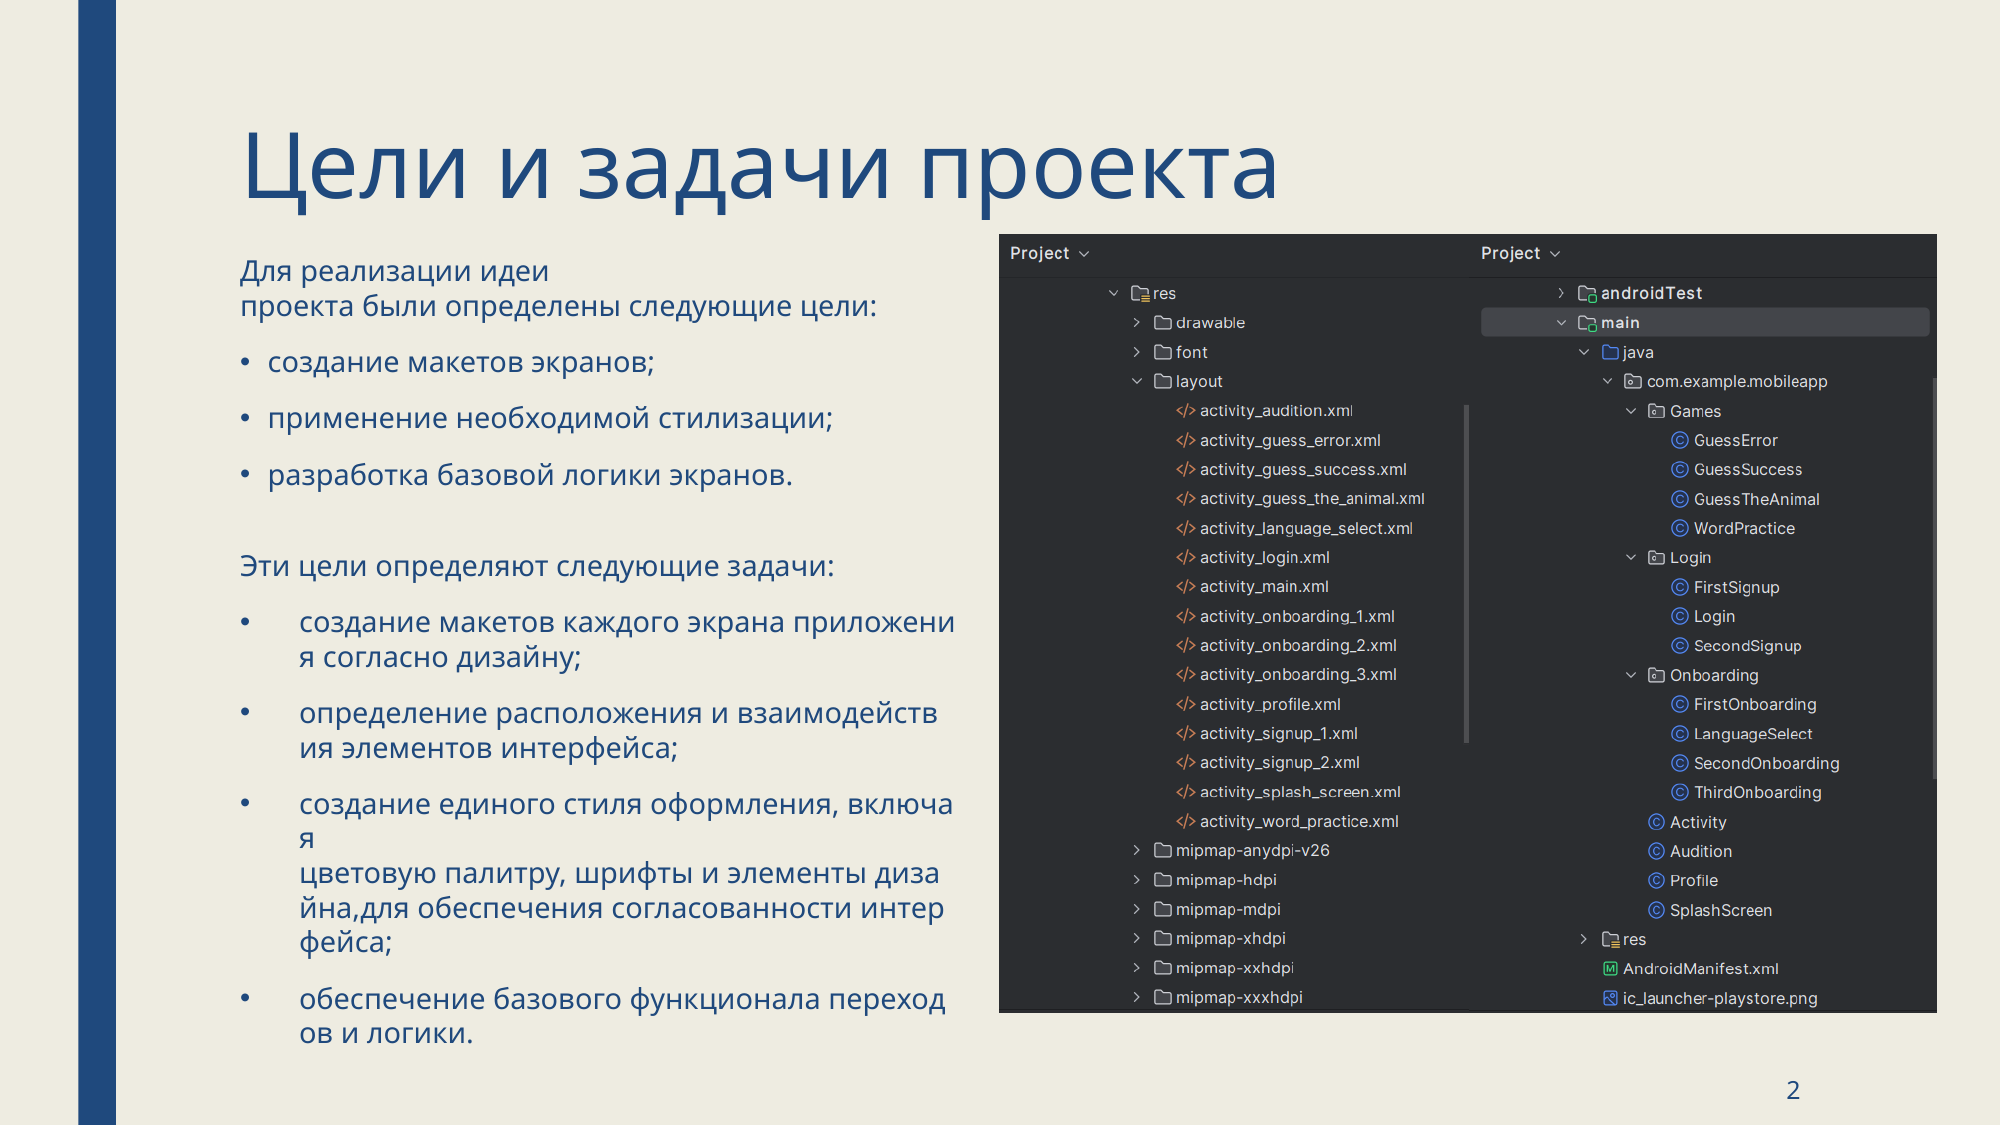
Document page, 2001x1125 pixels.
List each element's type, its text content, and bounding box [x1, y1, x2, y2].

picture [999, 234, 1937, 1013]
slide_number 2 [1553, 1058, 1816, 1125]
list Для реализации идеи проекта были определены следующие цели: создание макетов экранов; применение необходимой стилизации; разработка базовой логики экранов. Эти цели определяют следующие задачи: создание макетов каждого экрана приложения согласно дизайну; определение расположения и взаимодействия элементов интерфейса; создание единого стиля оформления, включая цветовую палитру, шрифты и элементы дизайна,для обеспечения согласованности интерфейса; обеспечение базового функционала переходов и логики. [225, 245, 973, 1059]
title Цели и задачи проекта [225, 112, 1800, 357]
